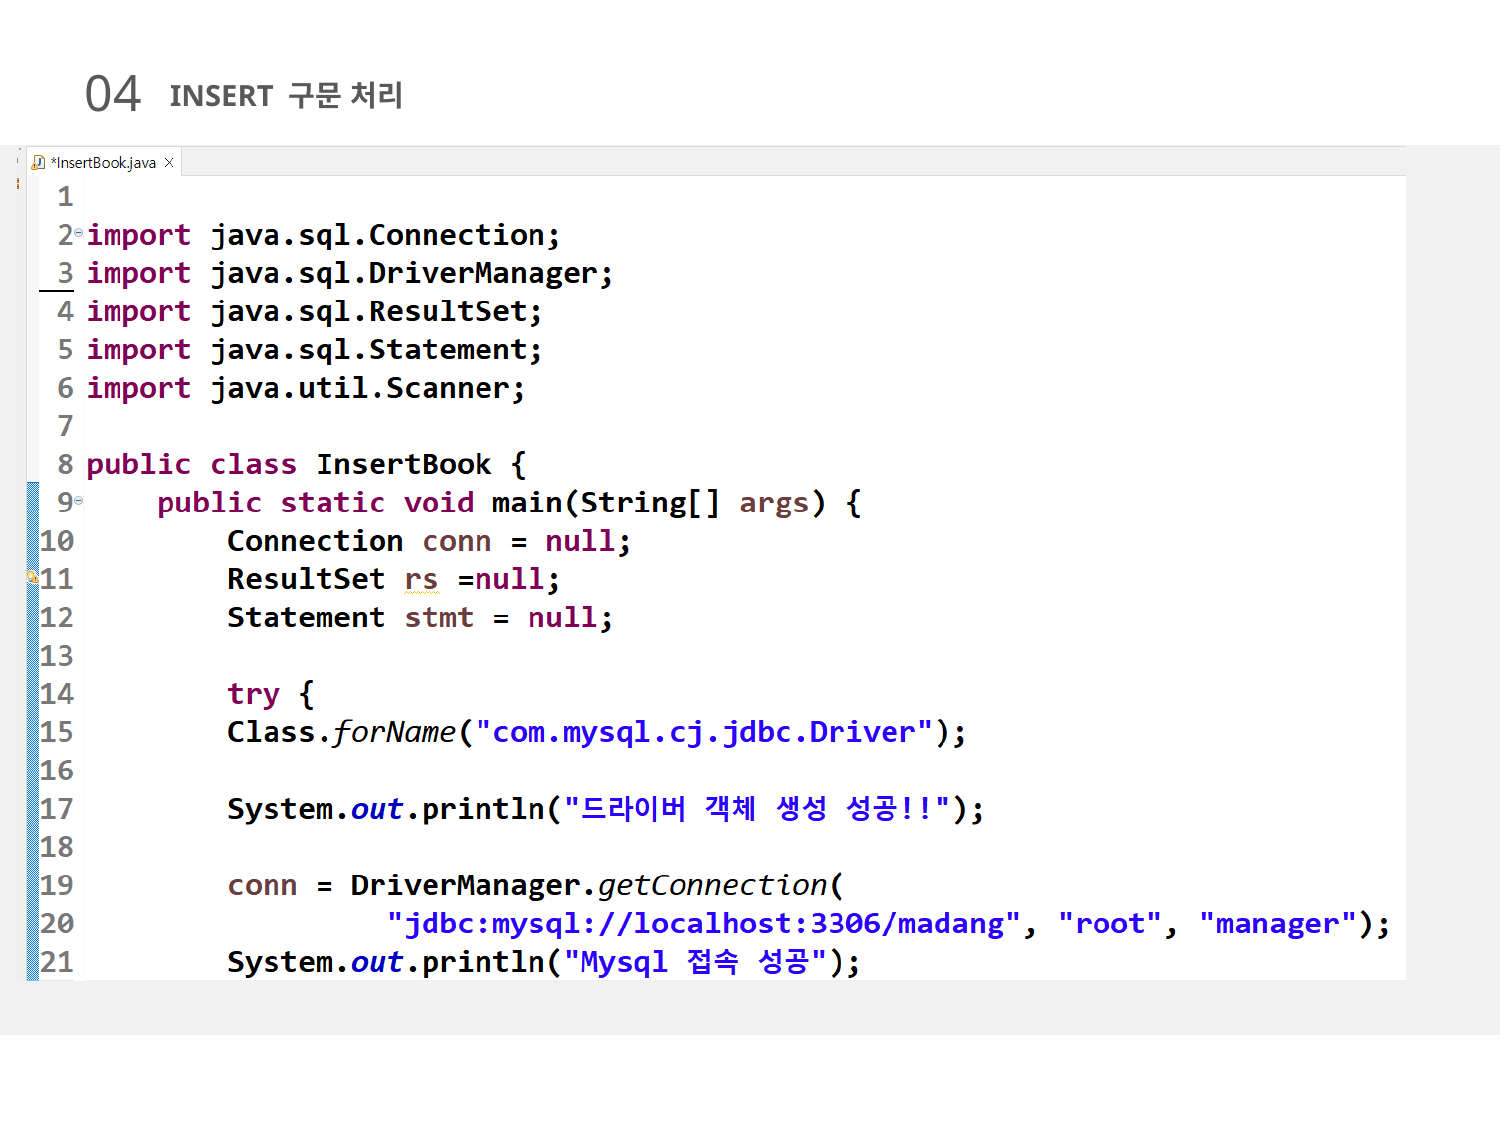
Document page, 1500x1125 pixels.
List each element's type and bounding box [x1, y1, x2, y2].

text_box [64, 54, 423, 131]
picture [17, 144, 1406, 981]
